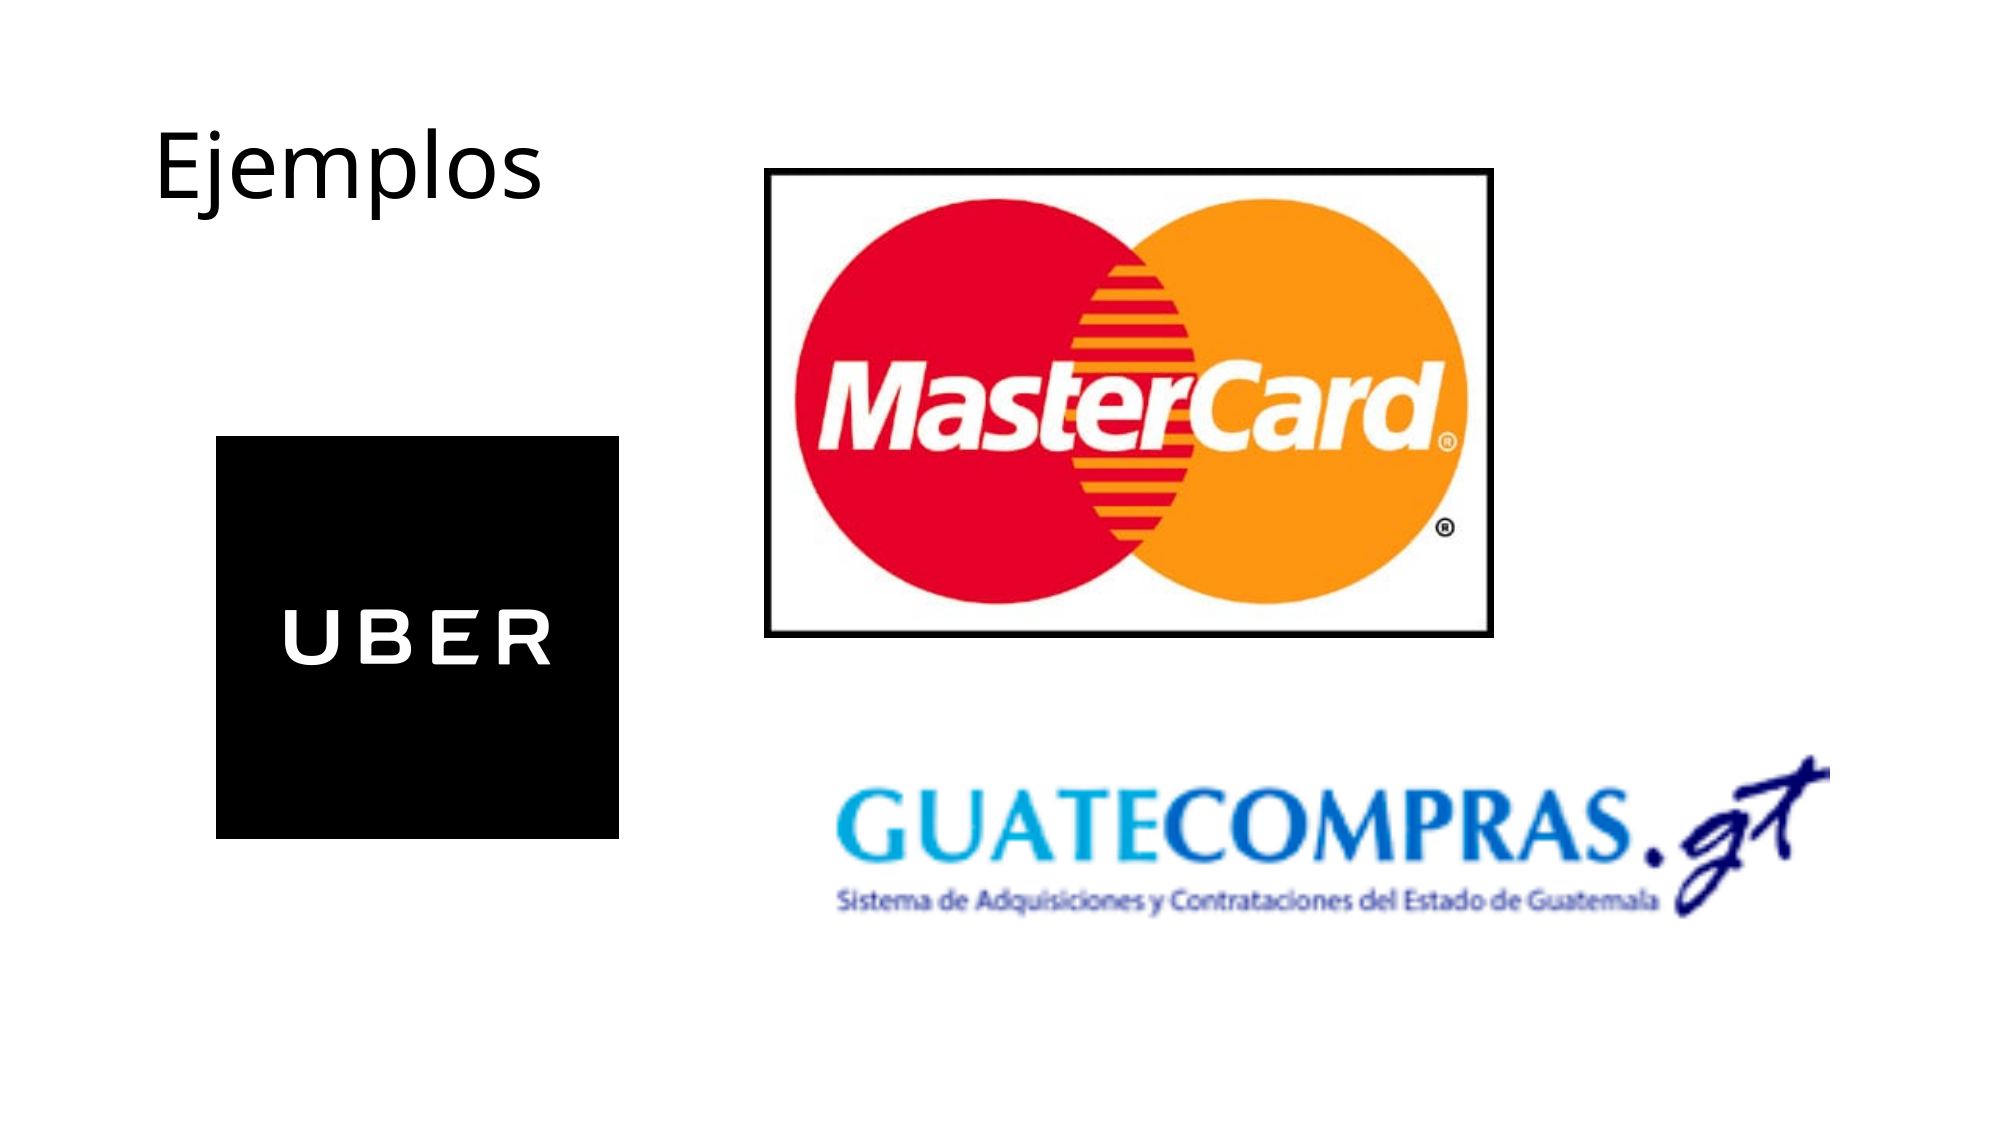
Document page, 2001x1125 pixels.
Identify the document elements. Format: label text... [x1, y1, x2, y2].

title Ejemplos [137, 59, 1863, 278]
picture [831, 722, 1830, 954]
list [216, 436, 619, 839]
picture [764, 168, 1494, 638]
